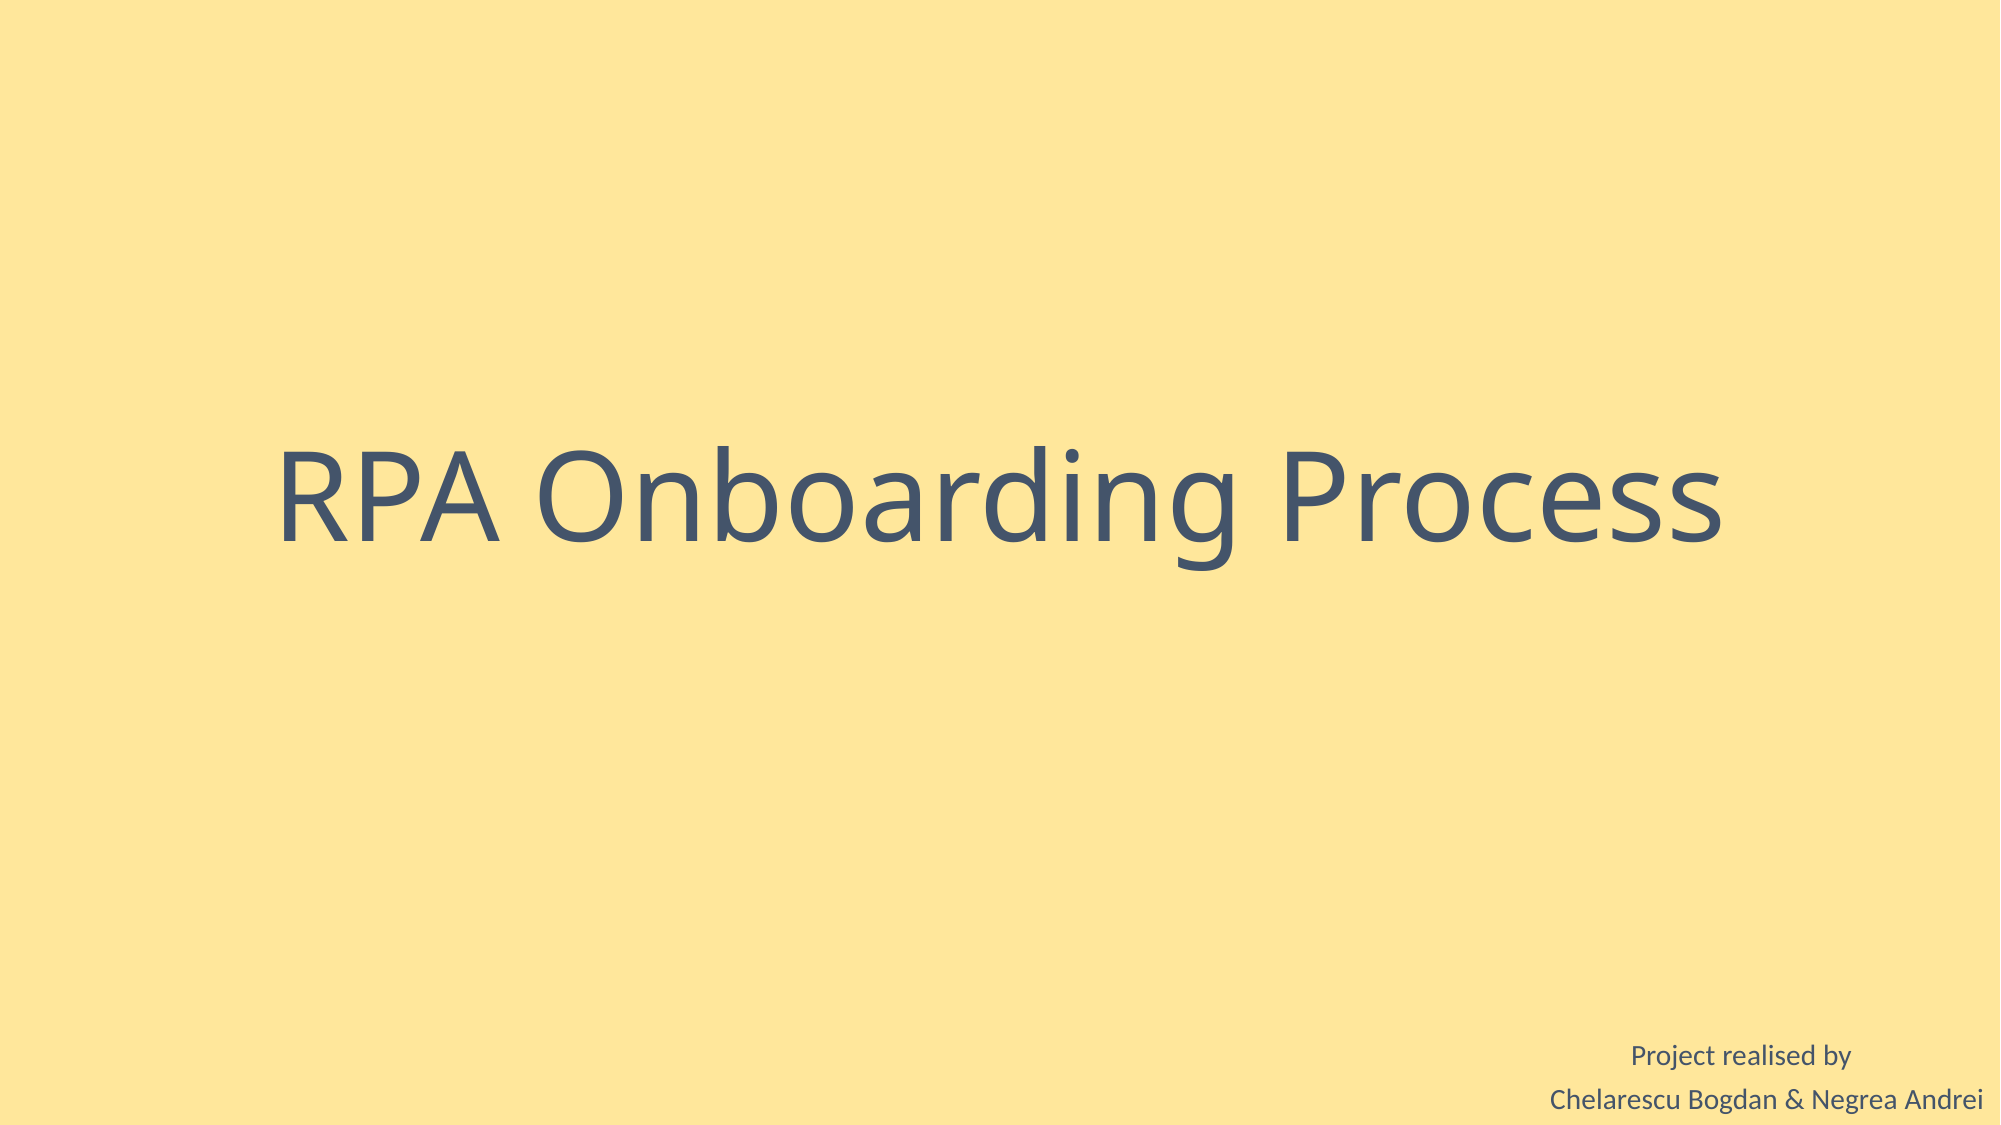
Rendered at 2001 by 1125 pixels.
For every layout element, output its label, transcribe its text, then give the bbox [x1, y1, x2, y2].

subtitle Project realised by Chelarescu Bogdan & Negrea Andrei [1477, 1032, 2000, 1125]
title RPA Onboarding Process [249, 184, 1750, 576]
